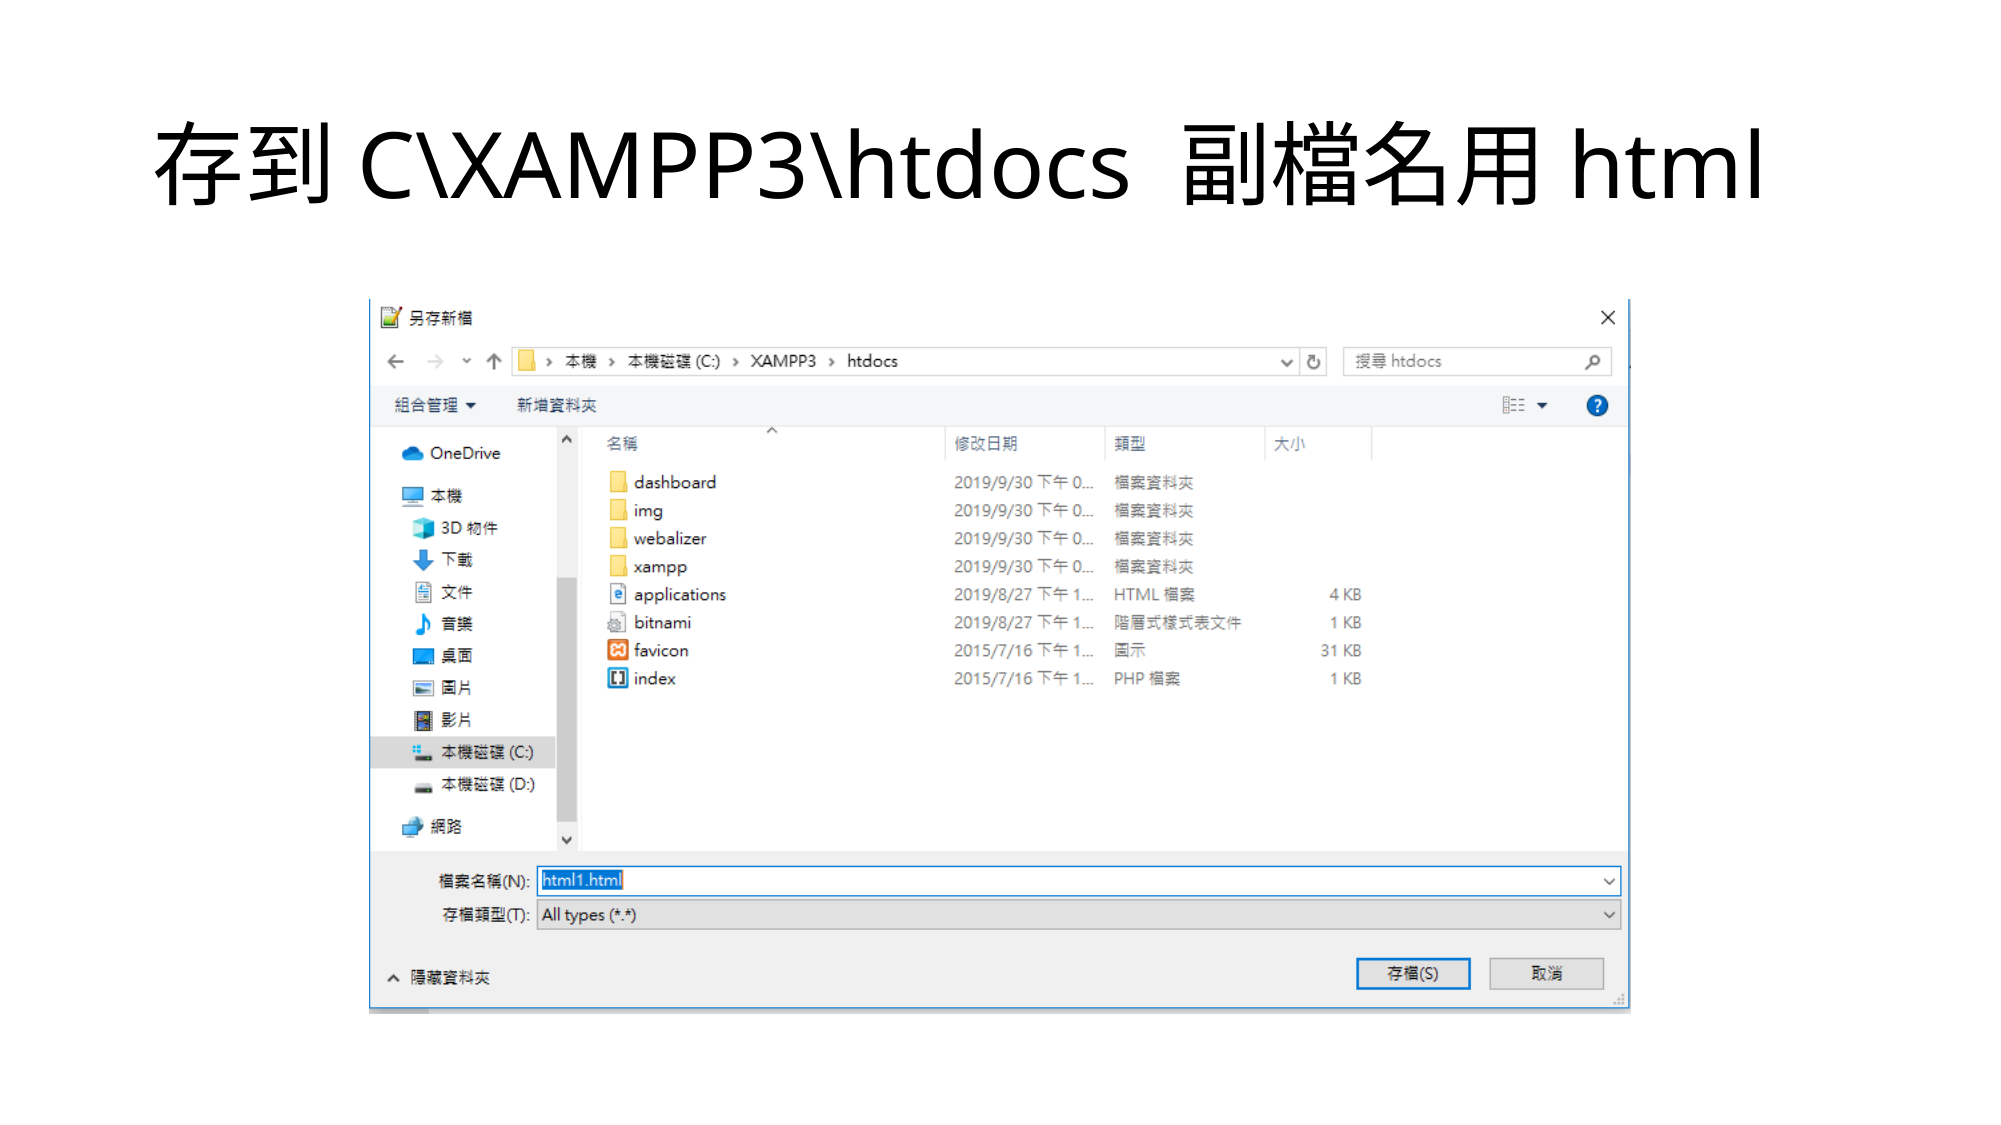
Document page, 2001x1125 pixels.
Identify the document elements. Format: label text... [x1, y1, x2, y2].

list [369, 299, 1631, 1014]
title 存到C\XAMPP3\htdocs 副檔名用html [137, 59, 1863, 278]
